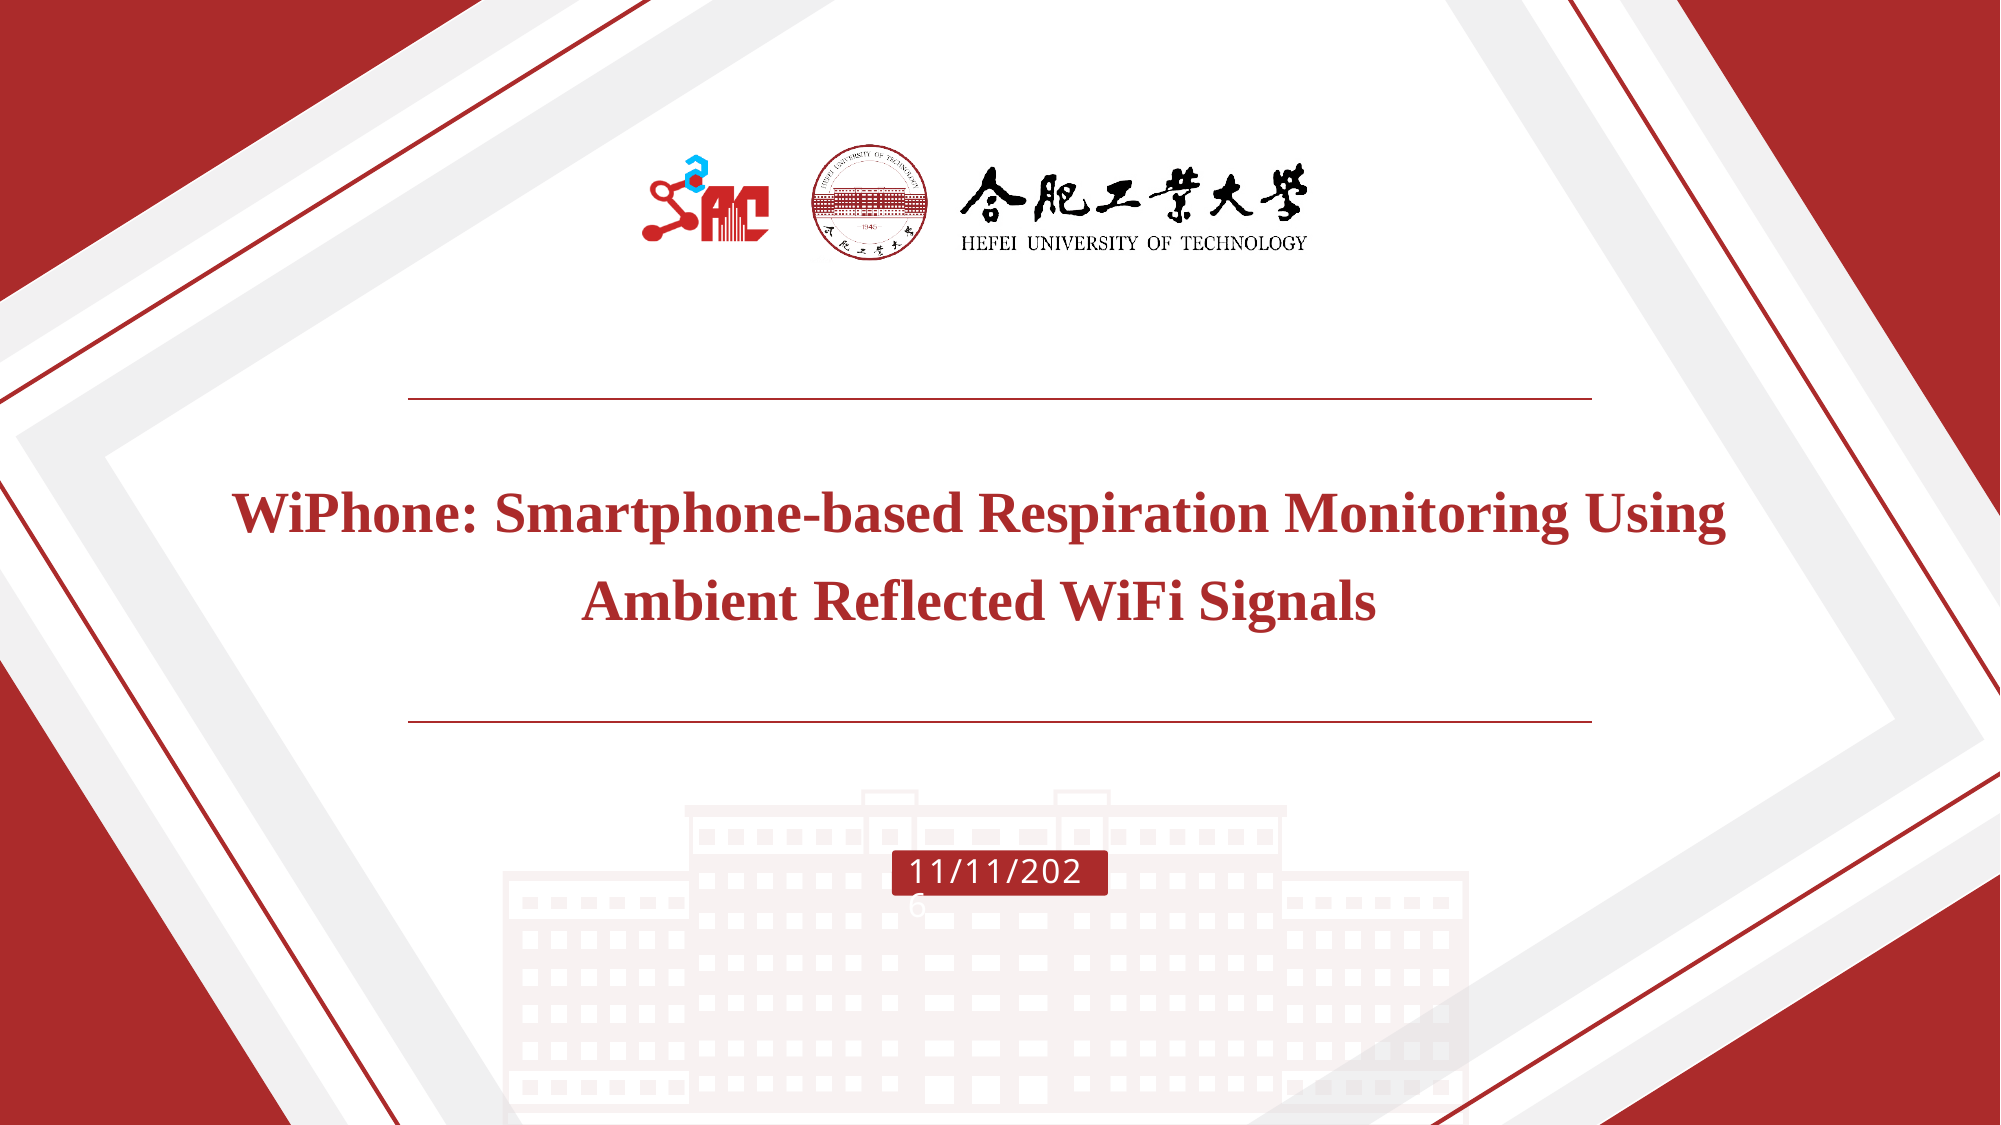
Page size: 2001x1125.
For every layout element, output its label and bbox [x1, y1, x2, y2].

text_box [639, 134, 1361, 269]
text_box [1698, 0, 2000, 487]
text_box [0, 0, 463, 290]
text_box [0, 0, 2000, 1125]
text_box [1602, 894, 2000, 1125]
text_box [0, 691, 272, 1125]
